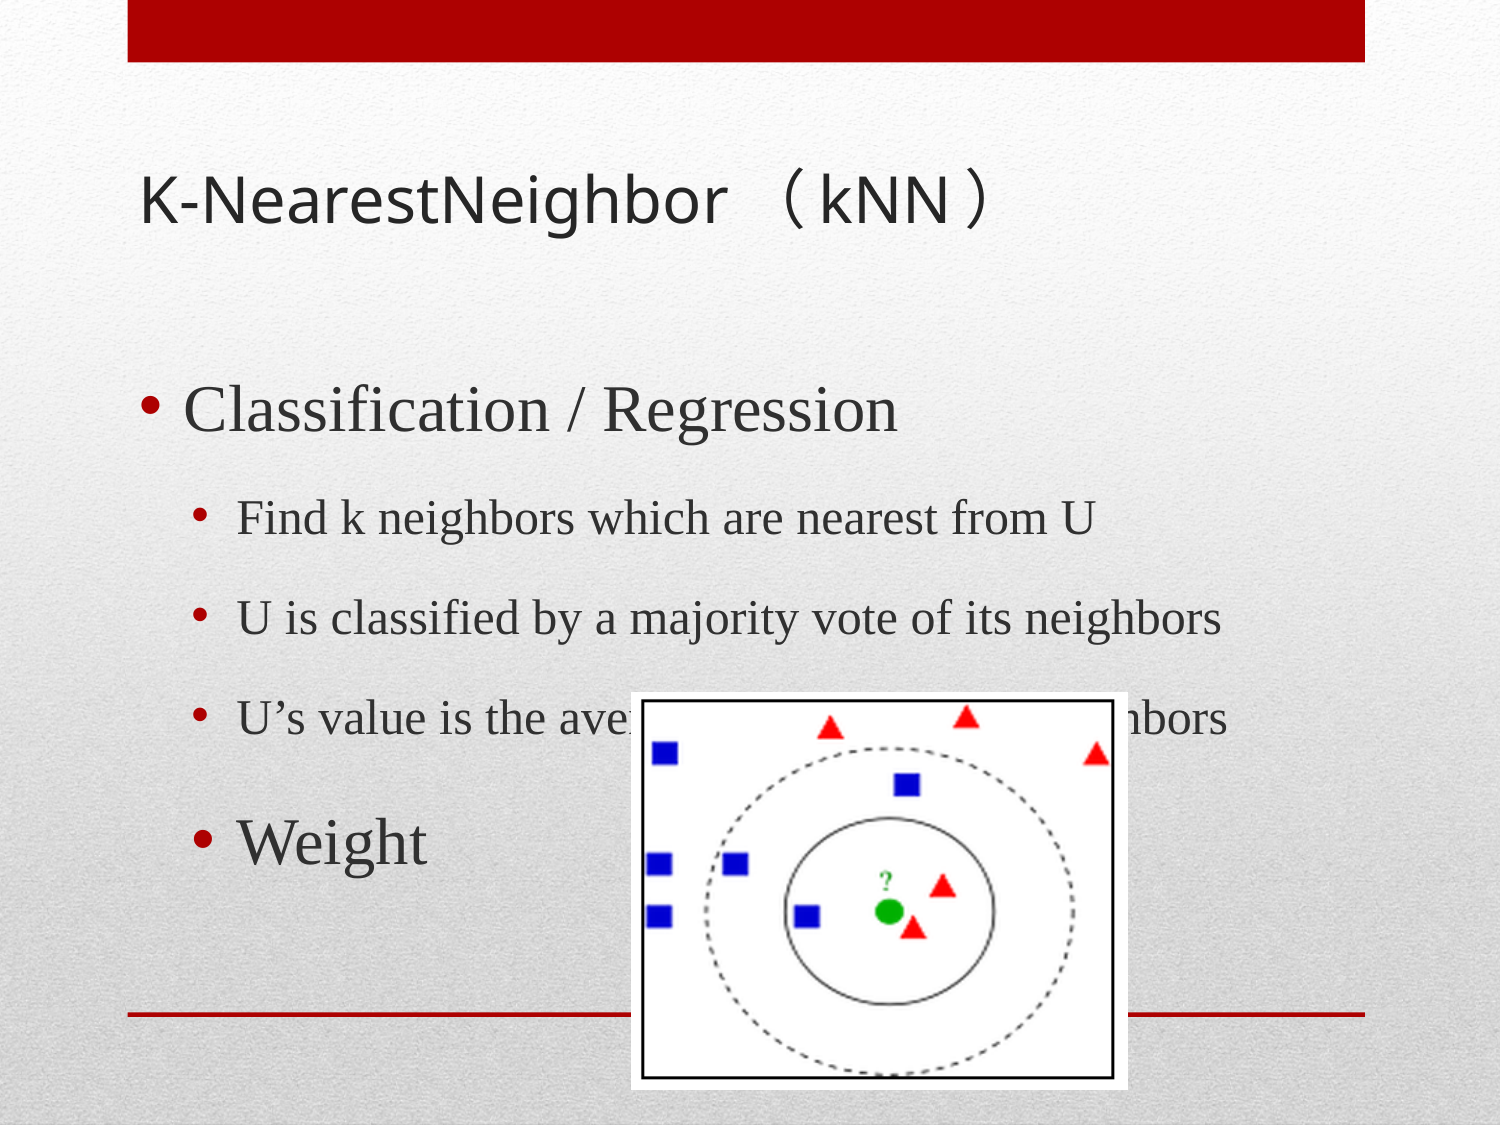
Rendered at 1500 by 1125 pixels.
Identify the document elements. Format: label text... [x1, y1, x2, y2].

picture [631, 691, 1129, 1091]
list Classification / Regression Find k neighbors which are nearest from U U is classified by a majority vote of its neighbors U’s value is the average of its k nearest neighbors Weight [123, 243, 1362, 1000]
title K-NearestNeighbor（kNN） [123, 104, 1237, 243]
